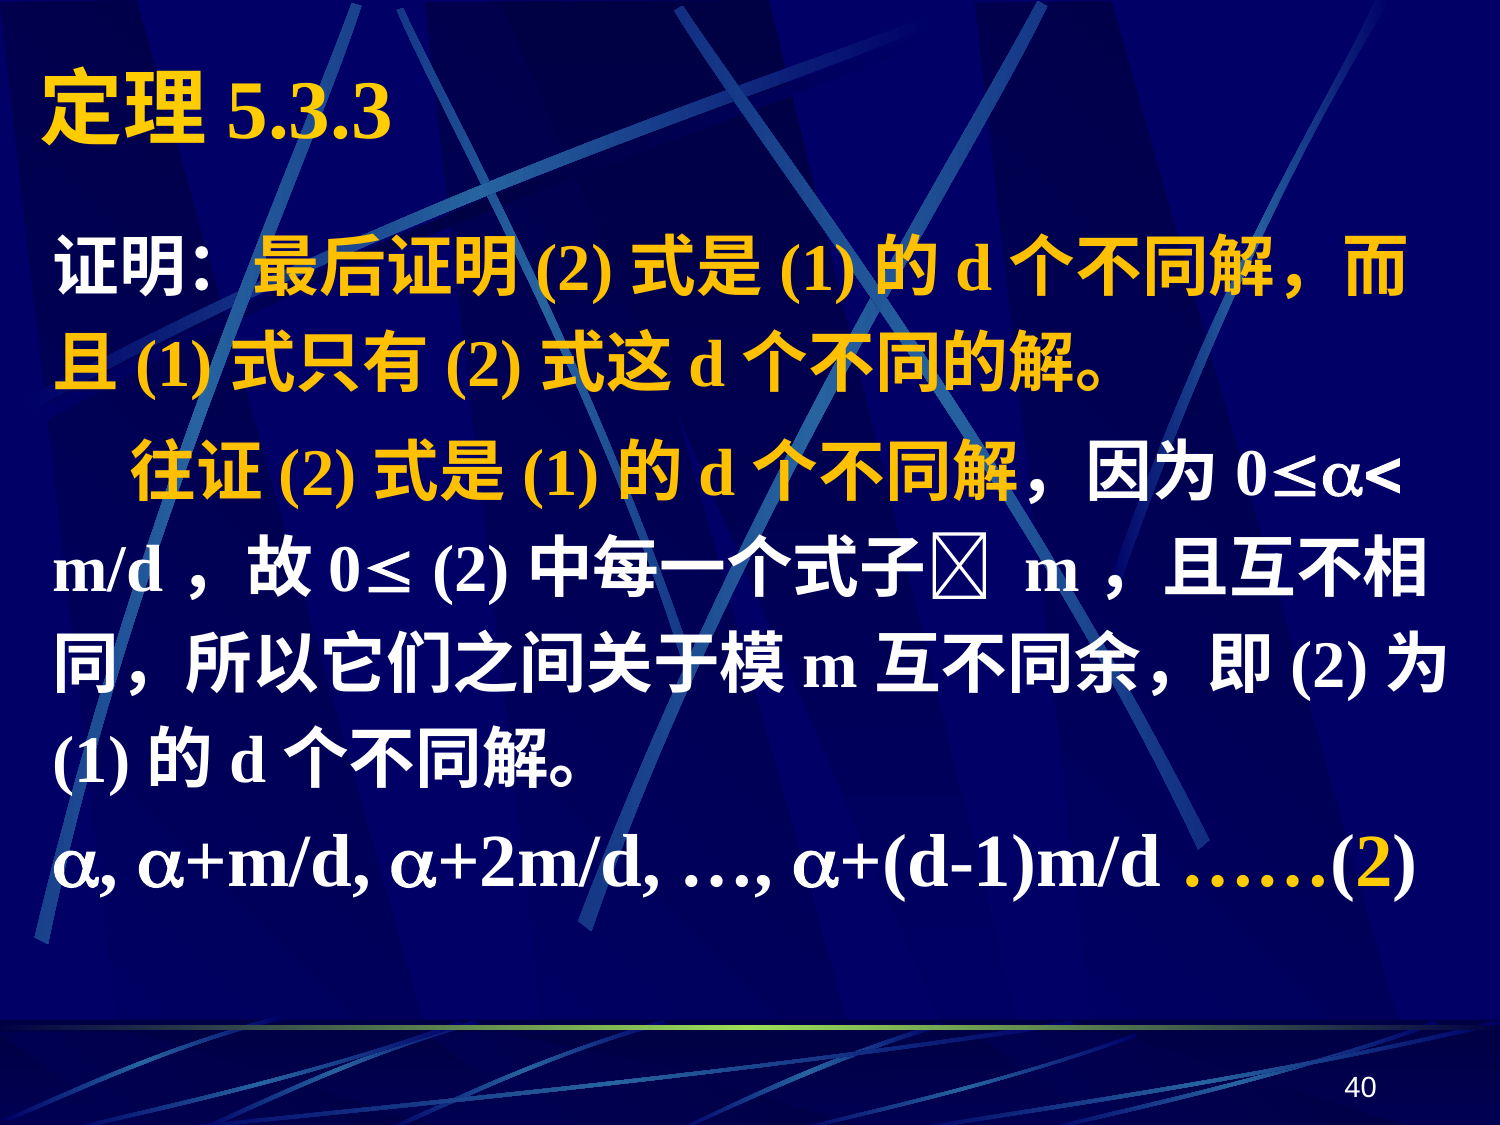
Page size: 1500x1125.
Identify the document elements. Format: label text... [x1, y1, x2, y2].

slide_number 40 [1079, 1035, 1393, 1111]
title 定理5.3.3 [24, 46, 1301, 164]
list 证明：最后证明(2)式是(1)的d个不同解，而且(1)式只有(2)式这d个不同的解。 往证(2)式是(1)的d个不同解，因为0 m/d，故0 (2)中每一个式子 m，且互不相同，所以它们之间关于模m互不同余，即(2)为(1)的d个不同解。 , +m/d, +2m/d, …, +(d-1)m/d ……(2) [37, 200, 1475, 1075]
